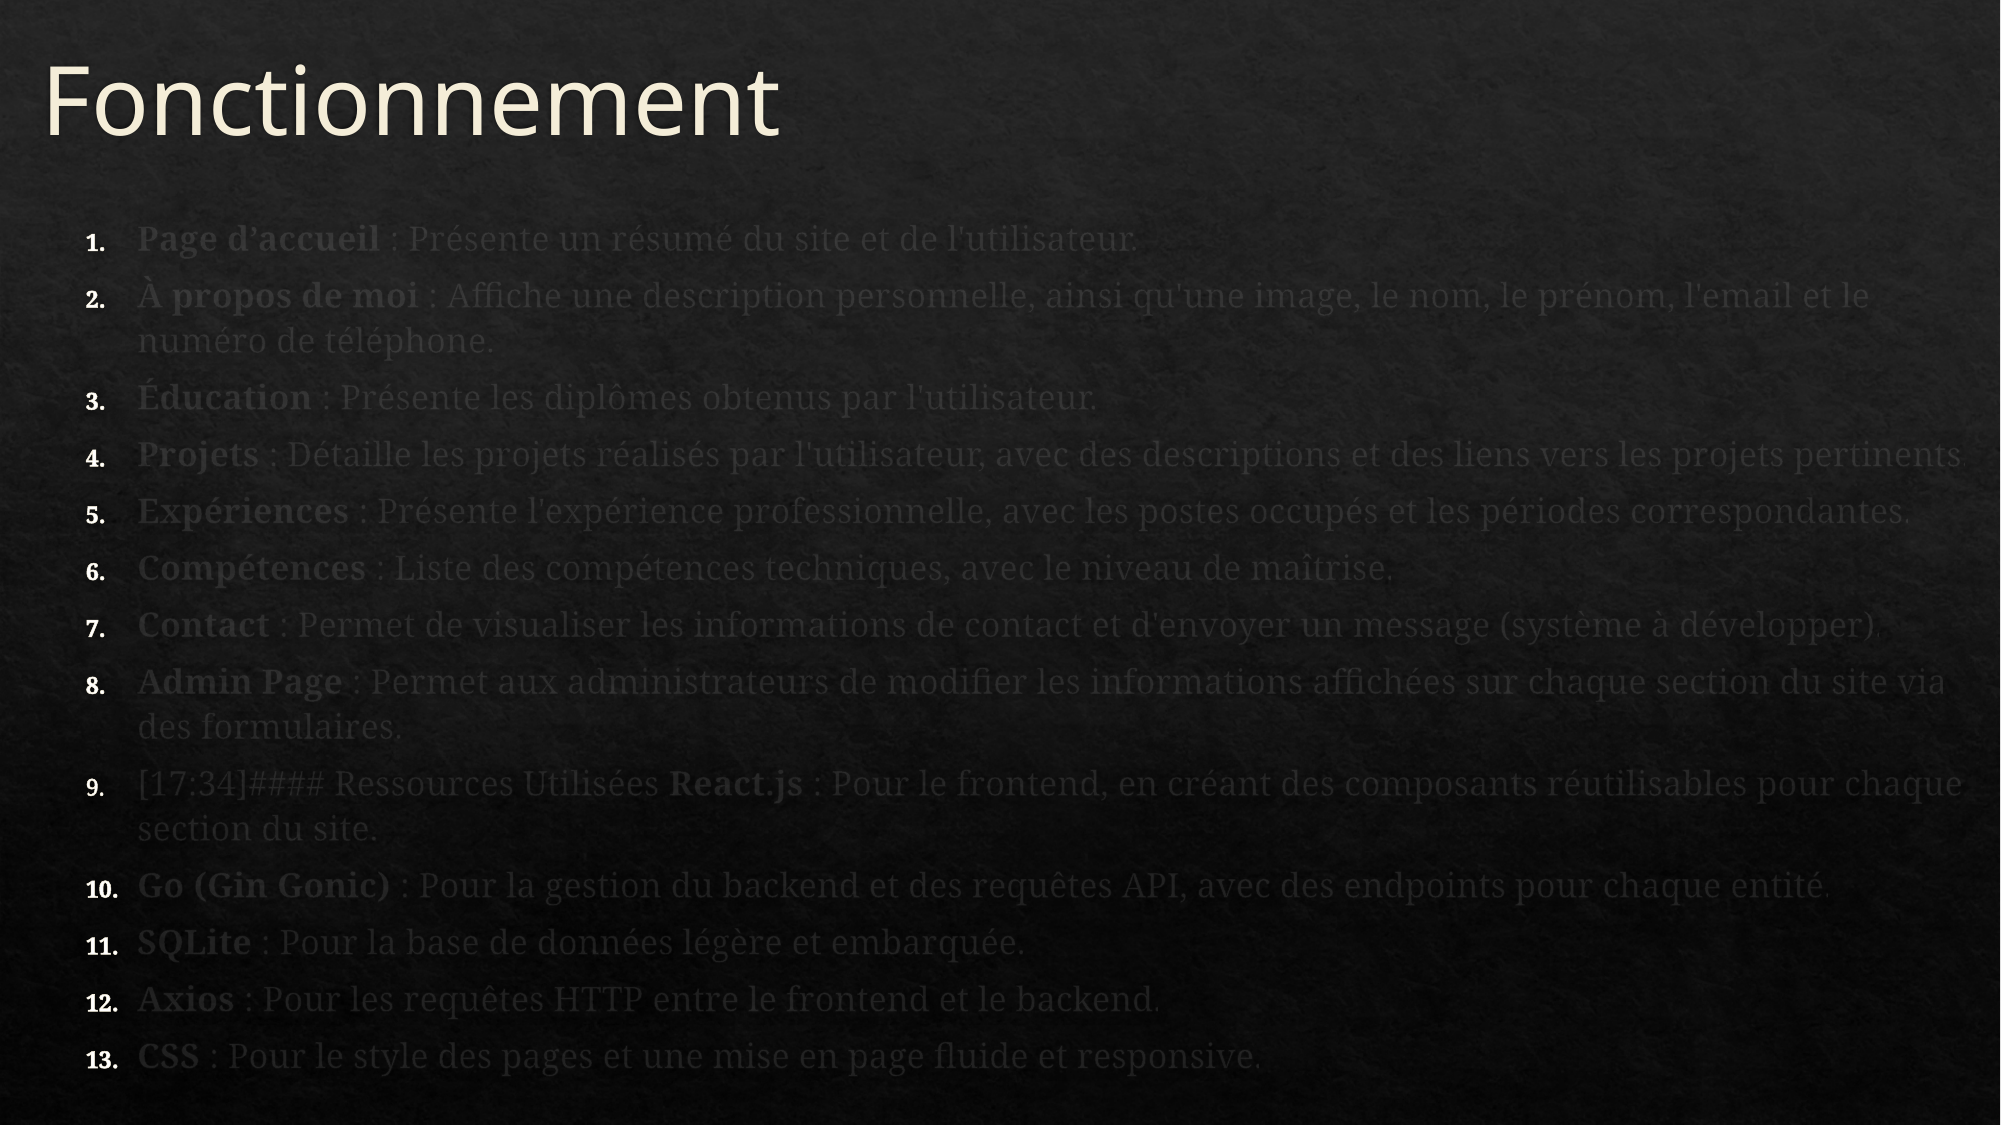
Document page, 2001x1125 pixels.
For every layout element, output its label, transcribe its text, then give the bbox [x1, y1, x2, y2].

title Fonctionnement [0, 19, 869, 191]
list Page d’accueil : Présente un résumé du site et de l'utilisateur. À propos de moi : Affiche une description personnelle, ainsi qu'une image, le nom, le prénom, l'email et le numéro de téléphone. Éducation : Présente les diplômes obtenus par l'utilisateur. Projets : Détaille les projets réalisés par l'utilisateur, avec des descriptions et des liens vers les projets pertinents. Expériences : Présente l'expérience professionnelle, avec les postes occupés et les périodes correspondantes. Compétences : Liste des compétences techniques, avec le niveau de maîtrise. Contact : Permet de visualiser les informations de contact et d'envoyer un message (système à développer). Admin Page : Permet aux administrateurs de modifier les informations affichées sur chaque section du site via des formulaires. [17:34]#### Ressources Utilisées React.js : Pour le frontend, en créant des composants réutilisables pour chaque section du site. Go (Gin Gonic) : Pour la gestion du backend et des requêtes API, avec des endpoints pour chaque entité. SQLite : Pour la base de données légère et embarquée. Axios : Pour les requêtes HTTP entre le frontend et le backend. CSS : Pour le style des pages et une mise en page fluide et responsive. [64, 205, 2000, 1106]
